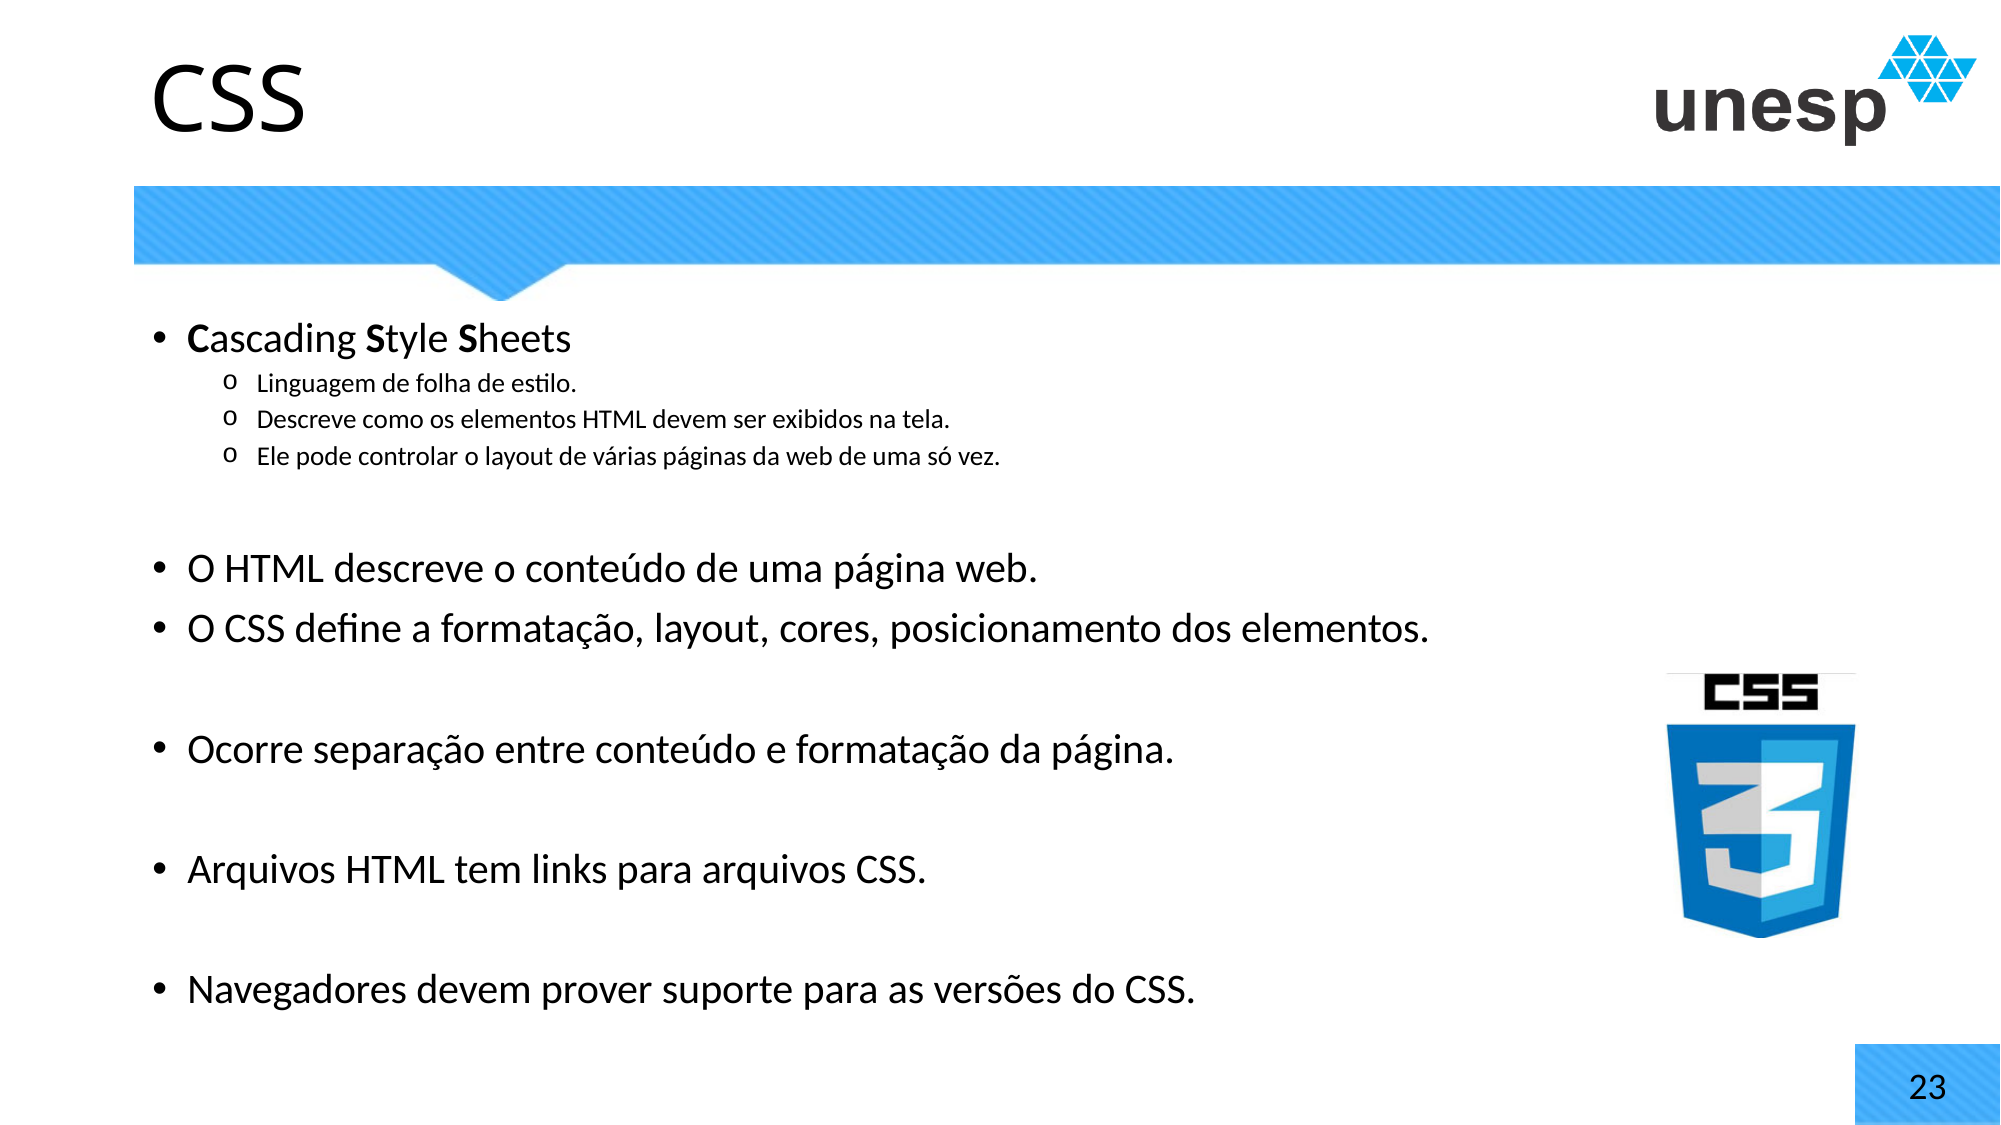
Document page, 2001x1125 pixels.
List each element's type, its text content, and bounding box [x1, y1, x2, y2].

title CSS [134, 22, 1551, 182]
picture [1614, 673, 1910, 938]
picture [134, 186, 2000, 301]
list Cascading Style Sheets Linguagem de folha de estilo. Descreve como os elementos HTML devem ser exibidos na tela. Ele pode controlar o layout de várias páginas da web de uma só vez. O HTML descreve o conteúdo de uma página web. O CSS define a formatação, layout, cores, posicionamento dos elementos. Ocorre separação entre conteúdo e formatação da página. Arquivos HTML tem links para arquivos CSS. Navegadores devem prover suporte para as versões do CSS. [137, 308, 1863, 1023]
picture [1656, 35, 1977, 146]
picture [1855, 1044, 2000, 1125]
